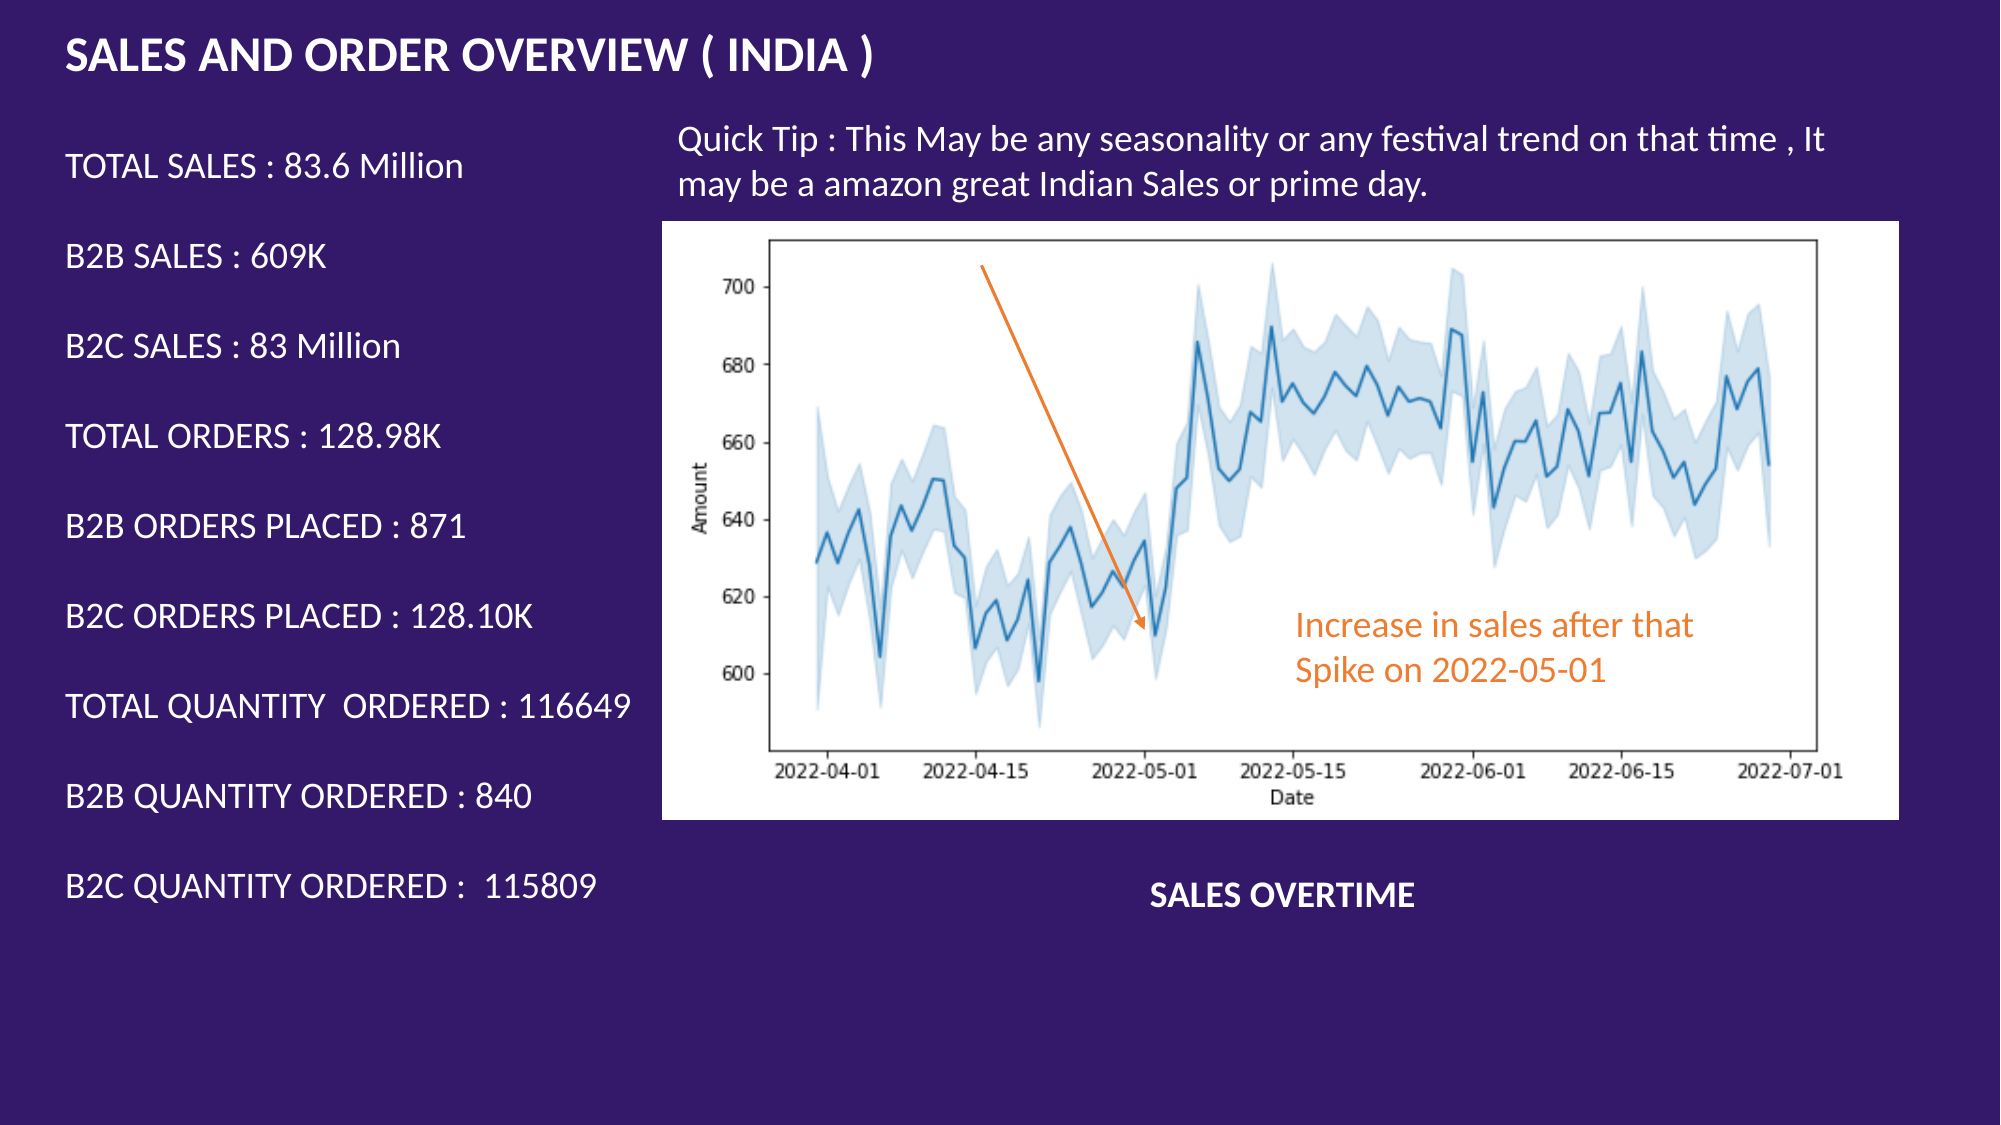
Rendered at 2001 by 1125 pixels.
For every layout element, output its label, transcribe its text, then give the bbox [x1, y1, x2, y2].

text_box SALES OVERTIME [999, 863, 1574, 923]
picture [662, 221, 1899, 820]
text_box Quick Tip : This May be any seasonality or any festival trend on that time , It may be a amazon great Indian Sales or prime day. [662, 106, 1851, 211]
text_box SALES AND ORDER OVERVIEW ( INDIA ) TOTAL SALES : 83.6 Million B2B SALES : 609K B2C SALES : 83 Million TOTAL ORDERS : 128.98K B2B ORDERS PLACED : 871 B2C ORDERS PLACED : 128.10K TOTAL QUANTITY ORDERED : 116649 B2B QUANTITY ORDERED : 840 B2C QUANTITY ORDERED : 115809 [50, 13, 1950, 959]
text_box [981, 265, 1145, 630]
